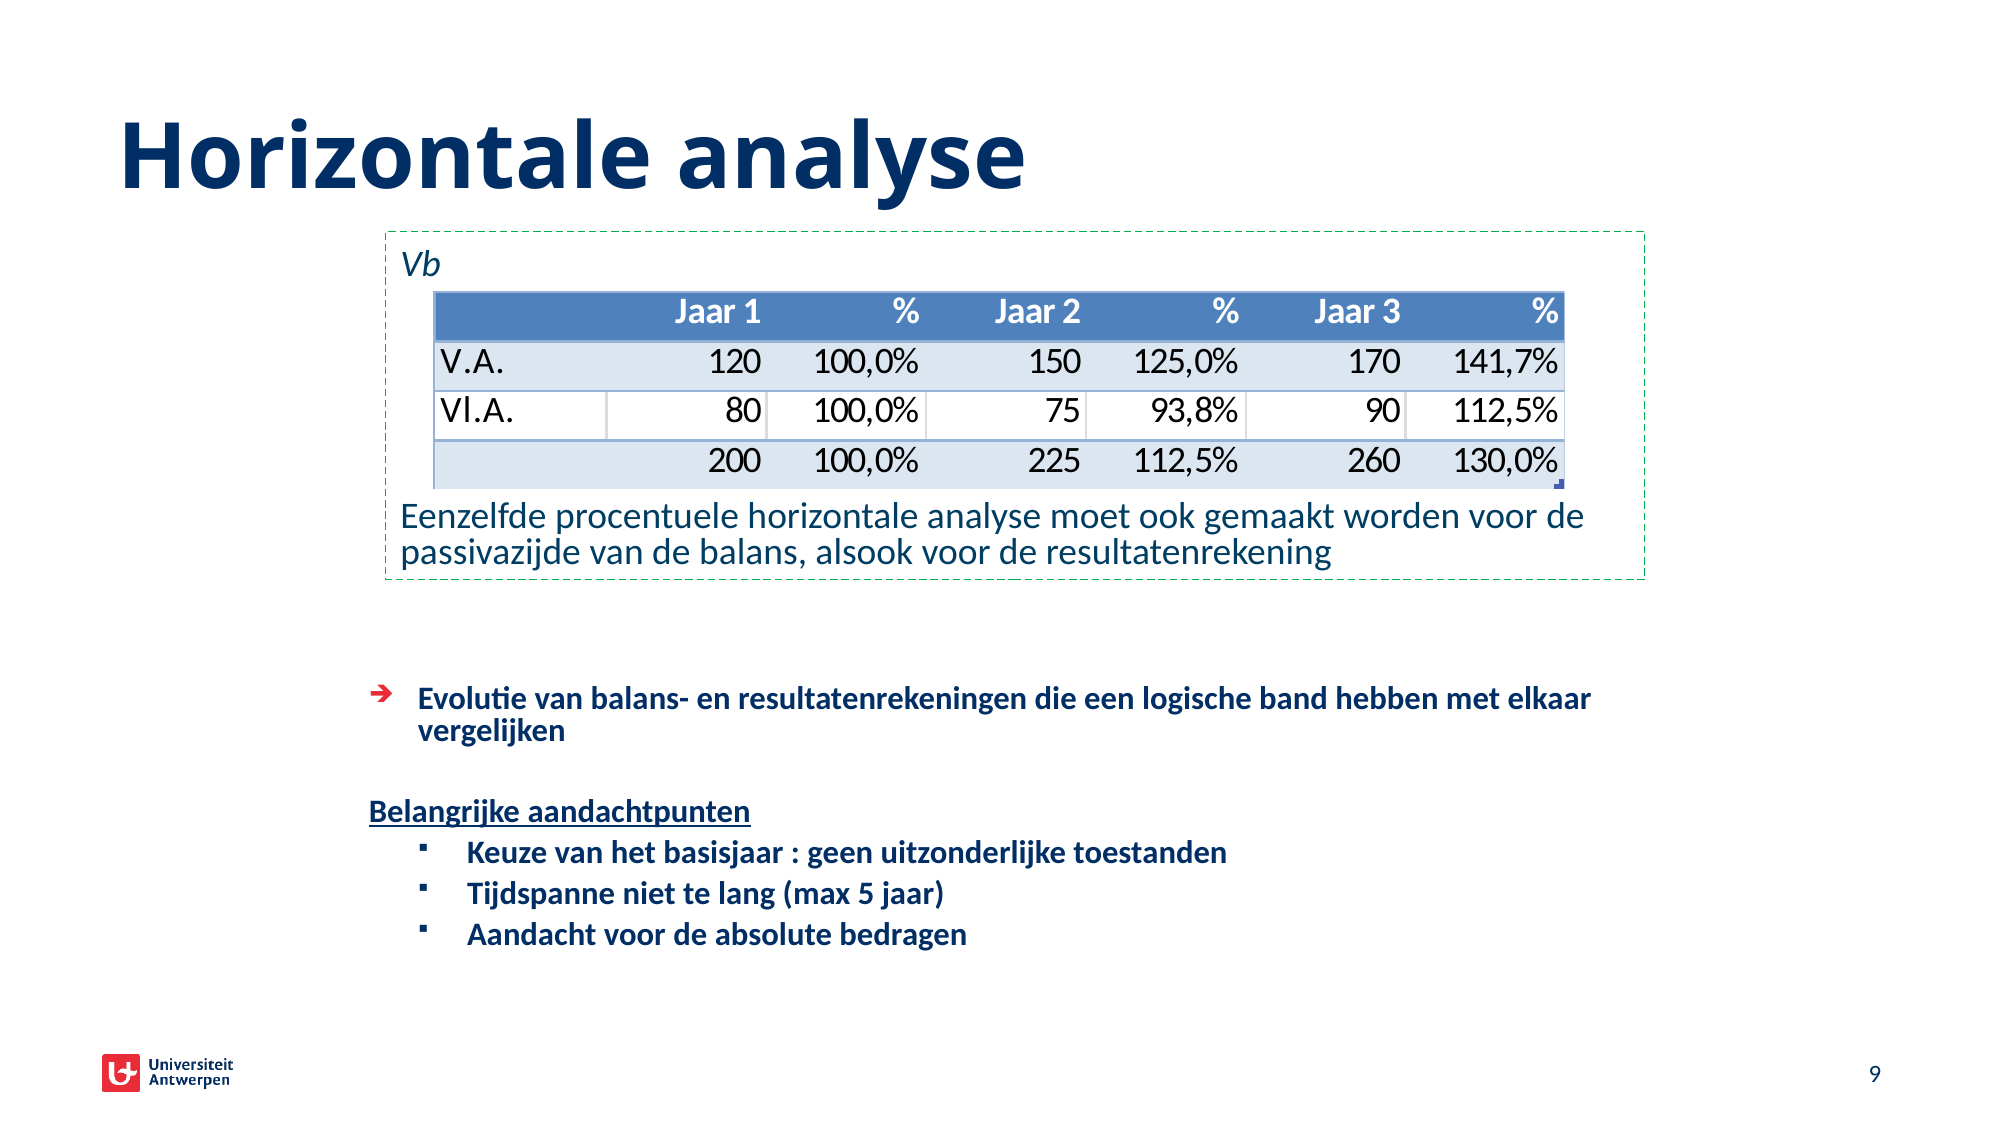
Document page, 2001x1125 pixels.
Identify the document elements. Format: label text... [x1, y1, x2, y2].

picture [102, 1054, 233, 1092]
picture [432, 290, 1567, 492]
list Evolutie van balans- en resultatenrekeningen die een logische band hebben met elkaar vergelijken Belangrijke aandachtpunten Keuze van het basisjaar : geen uitzonderlijke toestanden Tijdspanne niet te lang (max 5 jaar) Aandacht voor de absolute bedragen [353, 645, 1713, 1047]
title Horizontale analyse [102, 101, 1897, 278]
slide_number 9 [1446, 1042, 1897, 1103]
text_box Vb Eenzelfde procentuele horizontale analyse moet ook gemaakt worden voor de passivazijde van de balans, alsook voor de resultatenrekening [385, 231, 1645, 580]
